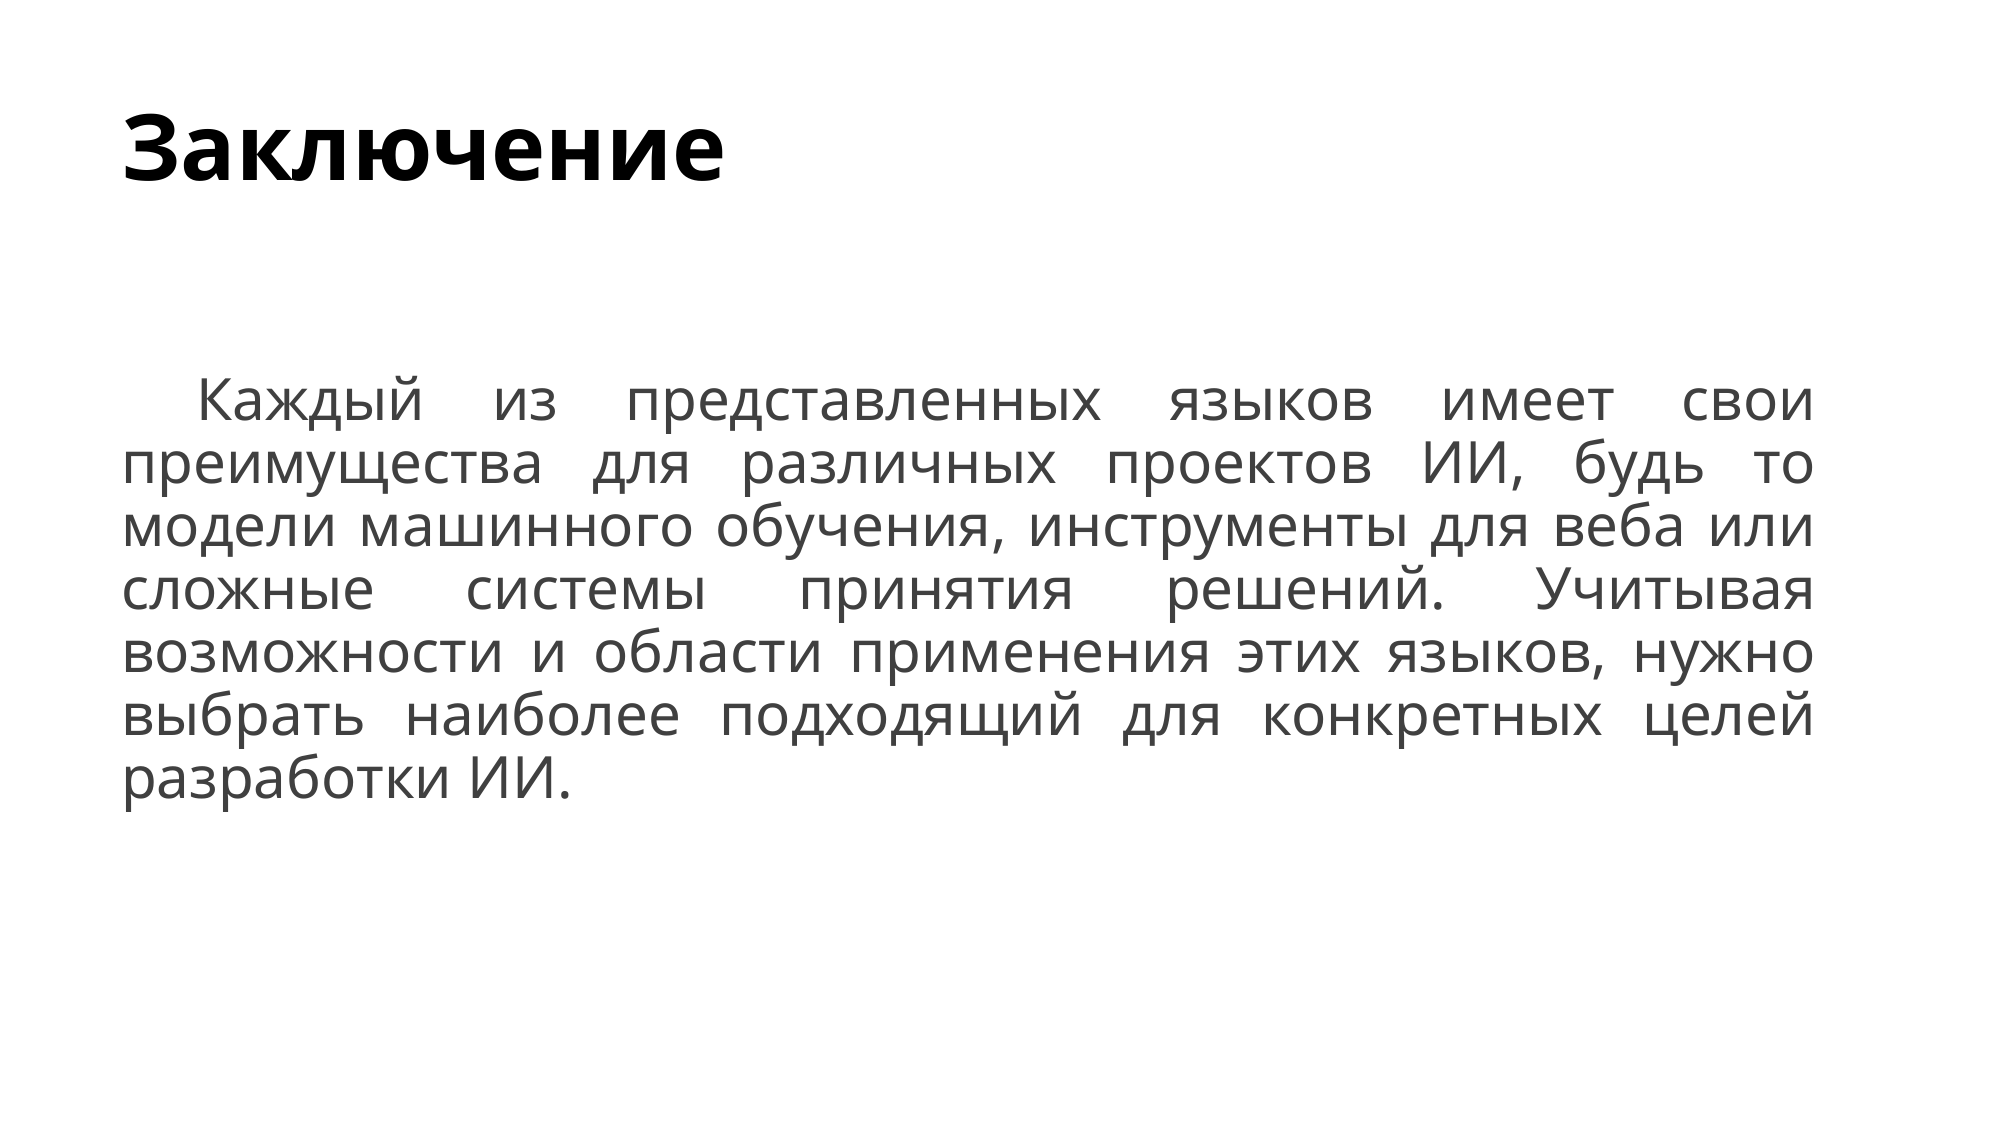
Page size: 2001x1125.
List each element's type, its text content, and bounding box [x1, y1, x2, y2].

list Каждый из представленных языков имеет свои преимущества для различных проектов ИИ, будь то модели машинного обучения, инструменты для веба или сложные системы принятия решений. Учитывая возможности и области применения этих языков, нужно выбрать наиболее подходящий для конкретных целей разработки ИИ. [106, 362, 1832, 763]
title Заключение [106, 42, 1832, 260]
